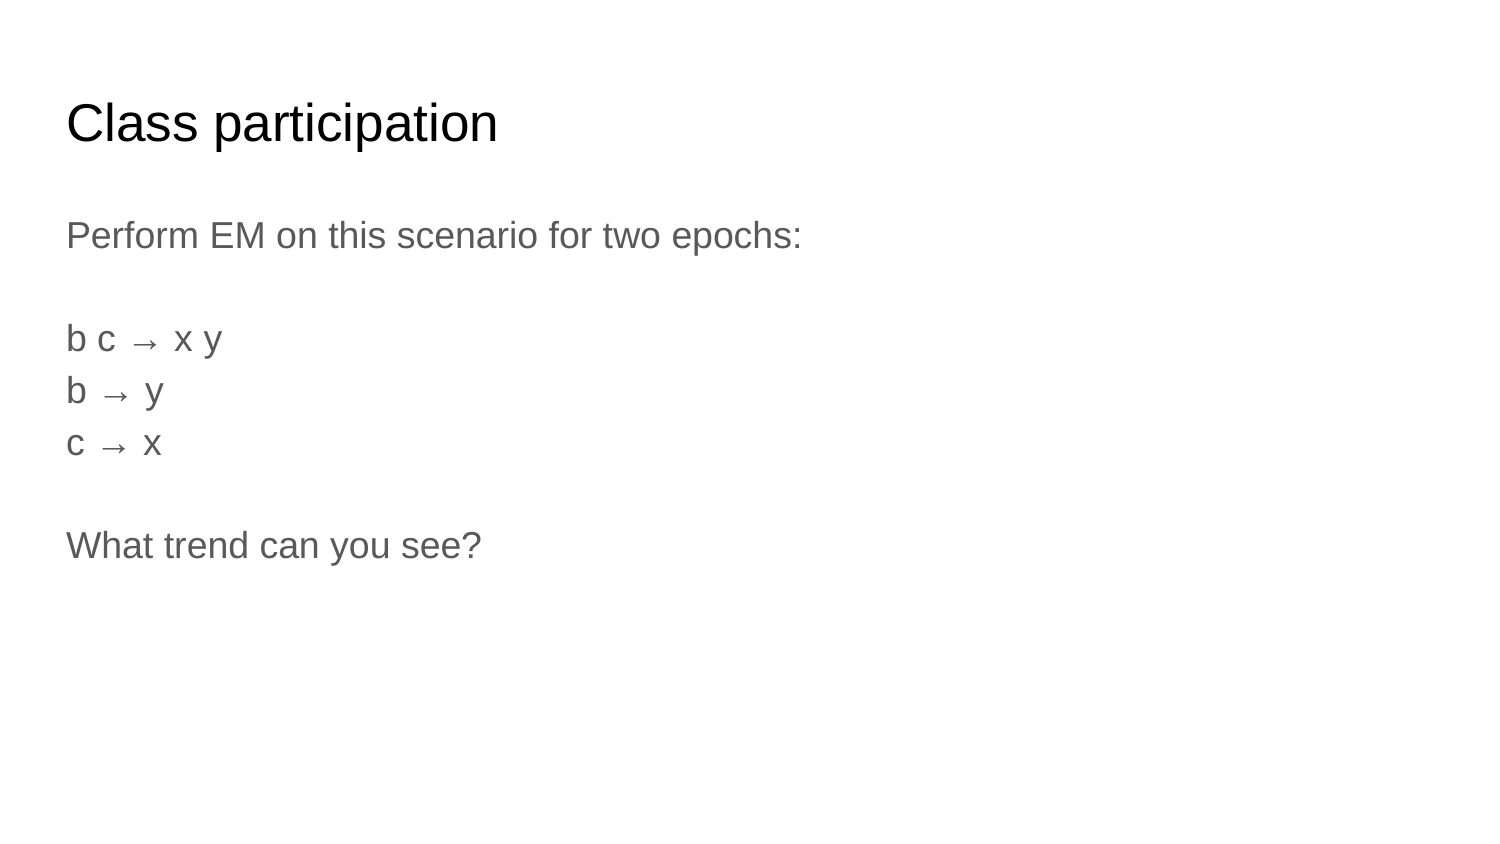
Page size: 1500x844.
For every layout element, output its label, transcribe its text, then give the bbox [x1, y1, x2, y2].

list Perform EM on this scenario for two epochs: b c → x y b → y c → x What trend can you see? [51, 189, 1449, 750]
title Class participation [51, 72, 1449, 167]
